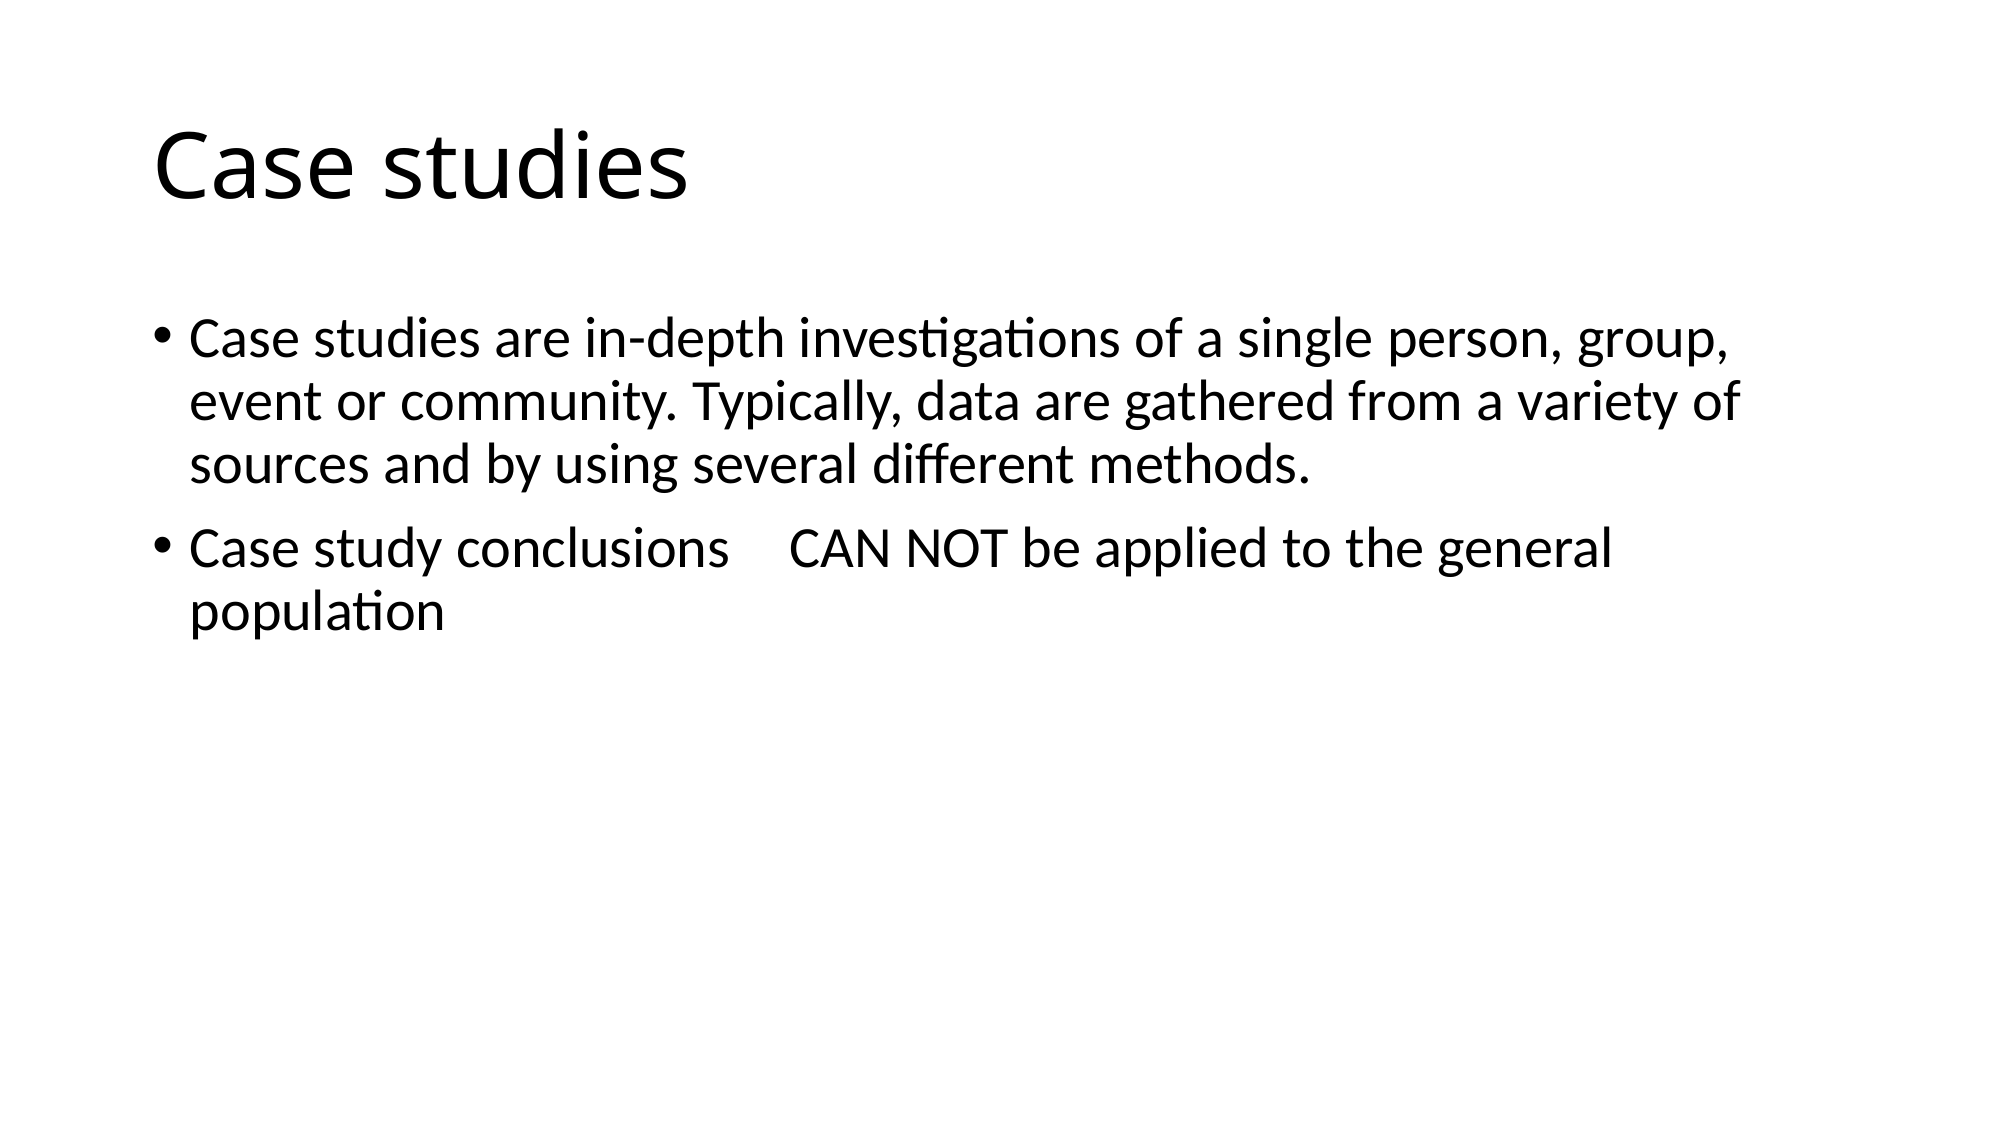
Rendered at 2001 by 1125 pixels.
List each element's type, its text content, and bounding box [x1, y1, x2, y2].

title Case studies [137, 59, 1863, 278]
list Case studies are in-depth investigations of a single person, group, event or community. Typically, data are gathered from a variety of sources and by using several different methods. Case study conclusions CAN NOT be applied to the general population [137, 299, 1863, 1014]
